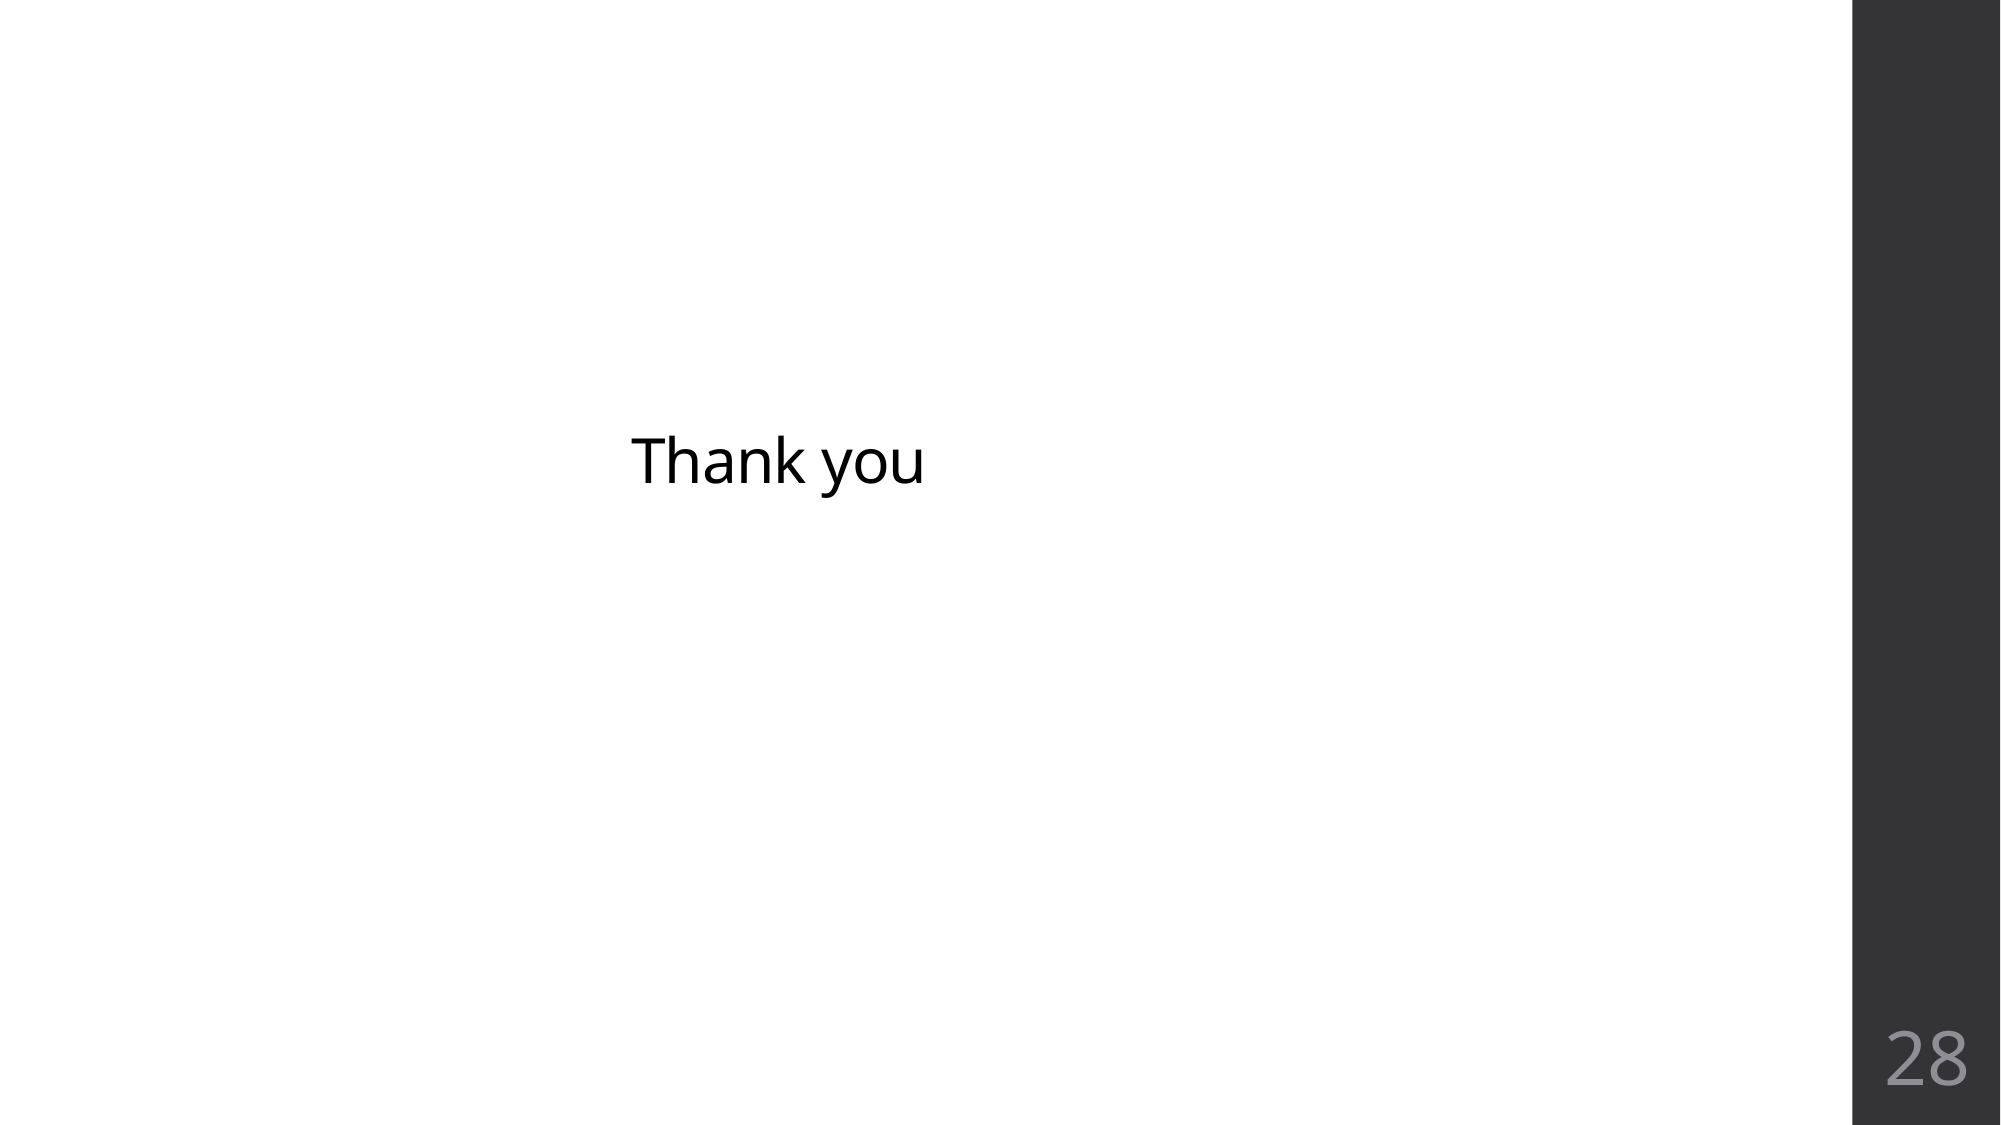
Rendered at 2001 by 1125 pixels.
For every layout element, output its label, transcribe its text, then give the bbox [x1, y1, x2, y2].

title Thank you [616, 421, 1107, 505]
slide_number 28 [1852, 1012, 2000, 1110]
